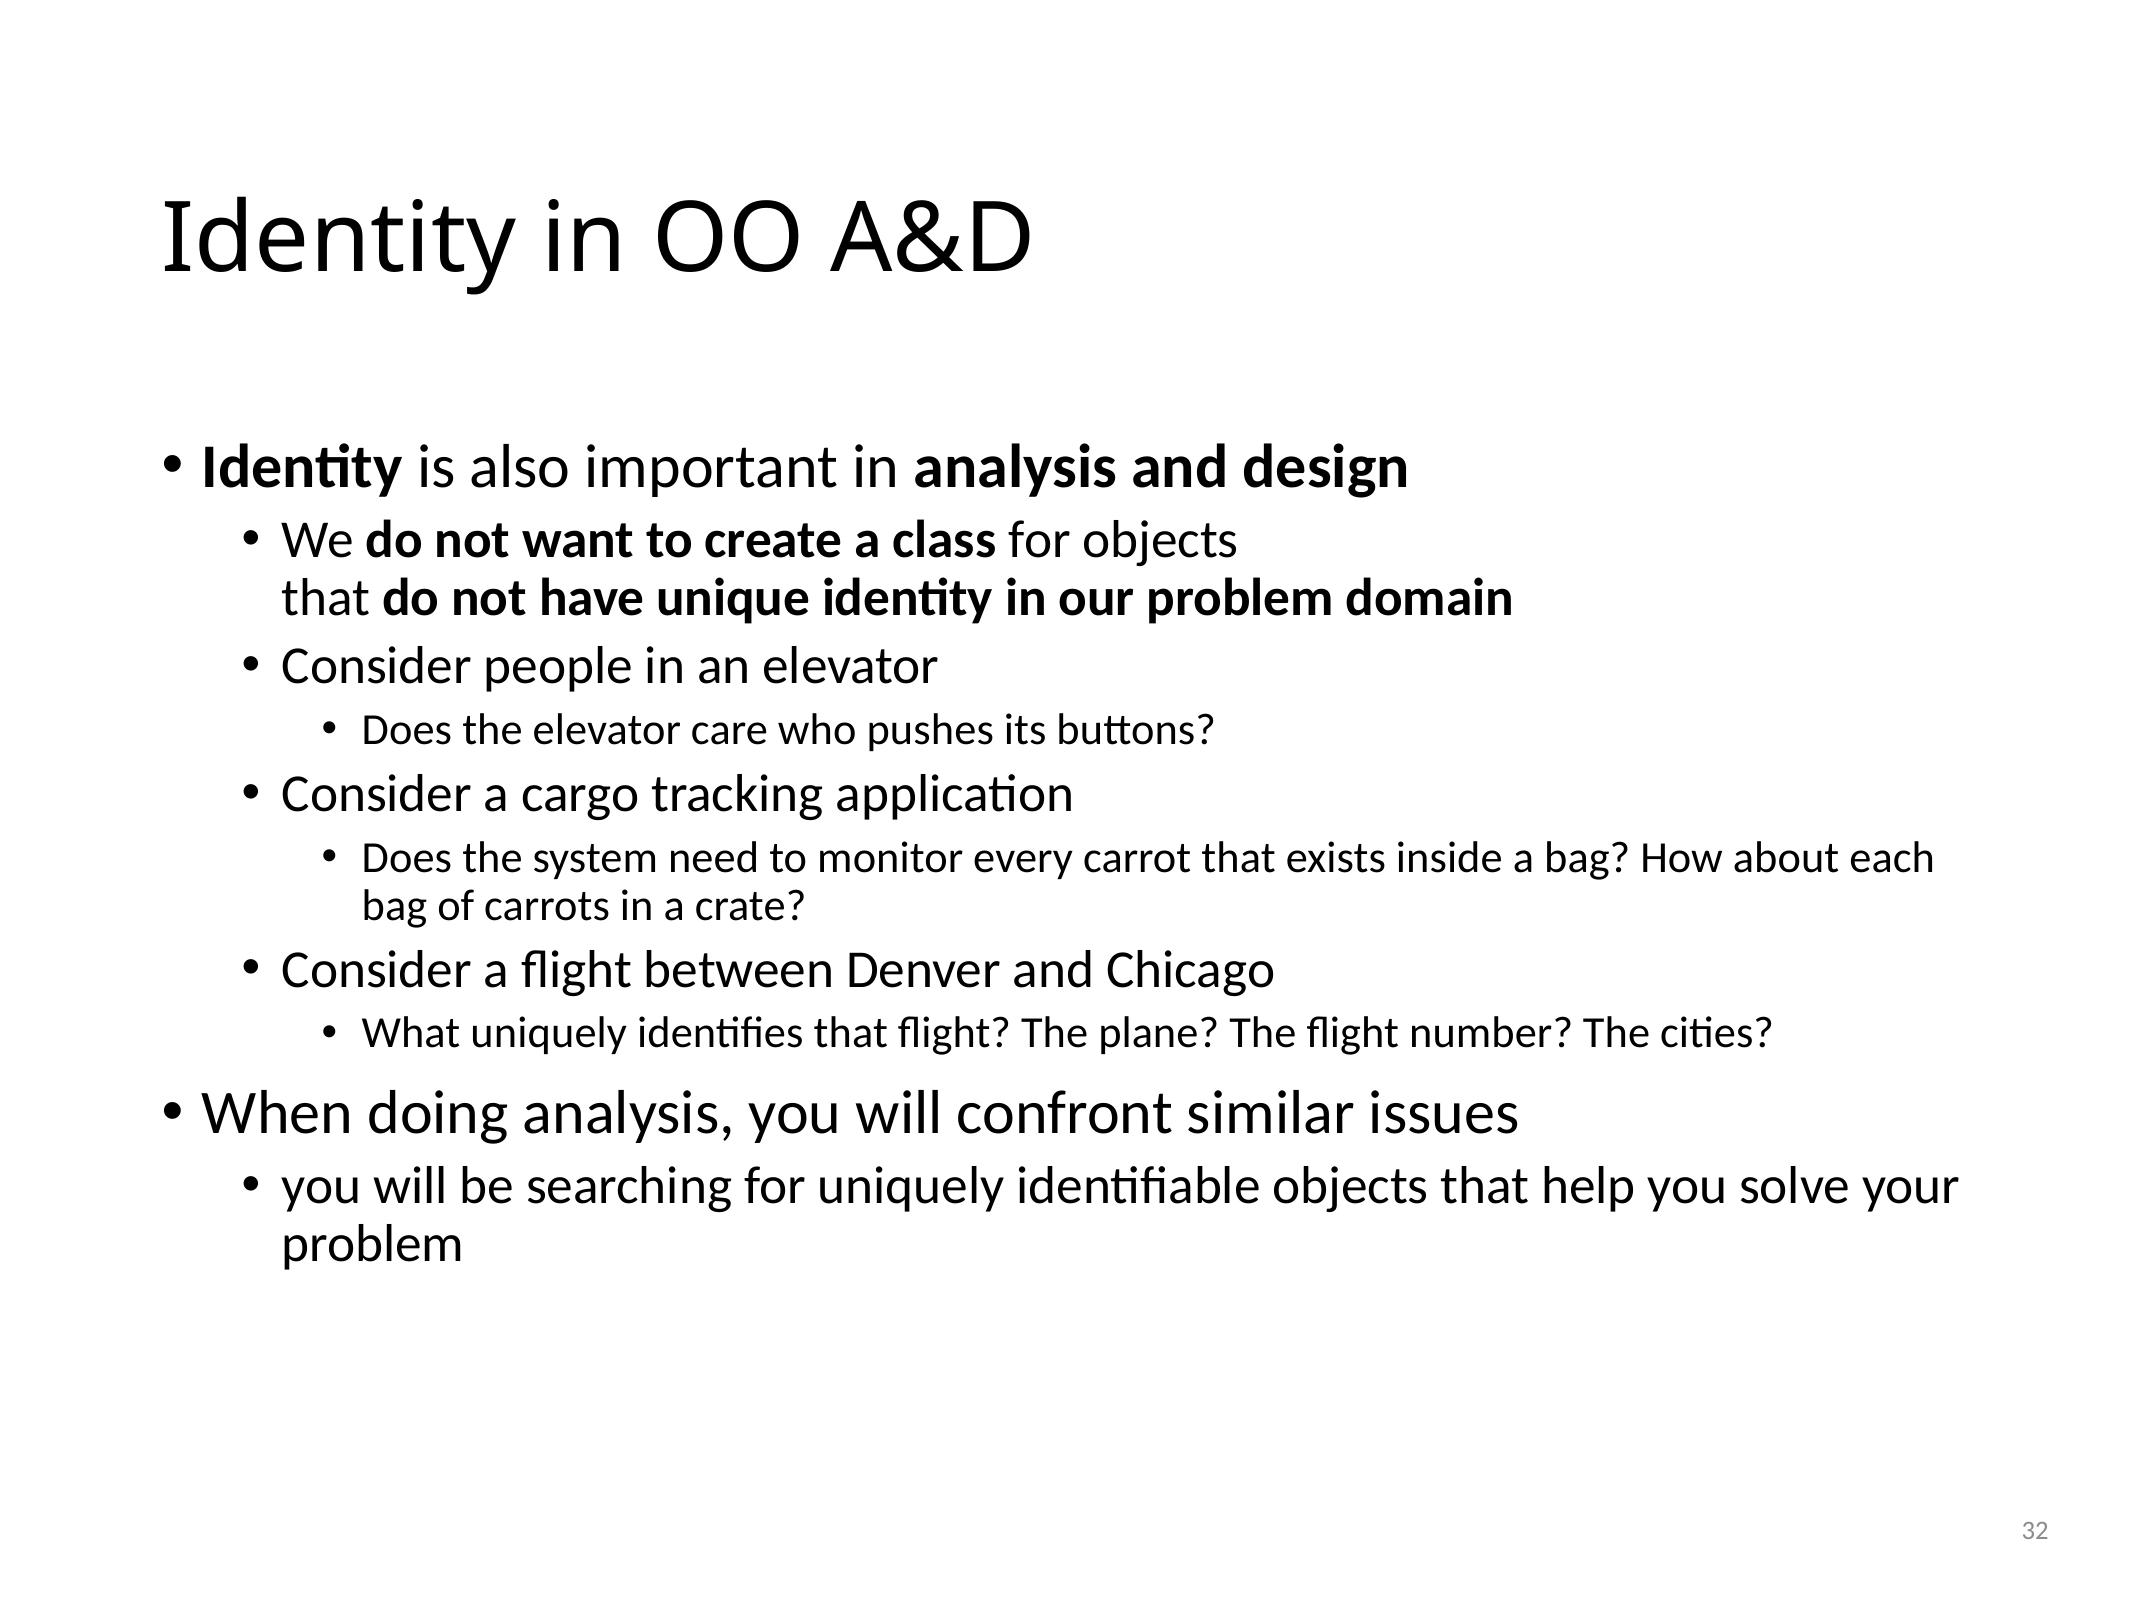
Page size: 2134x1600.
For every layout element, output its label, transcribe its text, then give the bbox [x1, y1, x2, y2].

list Identity is also important in analysis and design We do not want to create a class for objects that do not have unique identity in our problem domain Consider people in an elevator Does the elevator care who pushes its buttons? Consider a cargo tracking application Does the system need to monitor every carrot that exists inside a bag? How about each bag of carrots in a crate? Consider a flight between Denver and Chicago What uniquely identifies that flight? The plane? The flight number? The cities? When doing analysis, you will confront similar issues you will be searching for uniquely identifiable objects that help you solve your problem [146, 425, 1987, 1442]
title Identity in OO A&D [146, 85, 1987, 395]
slide_number 32 [1986, 1508, 2064, 1550]
